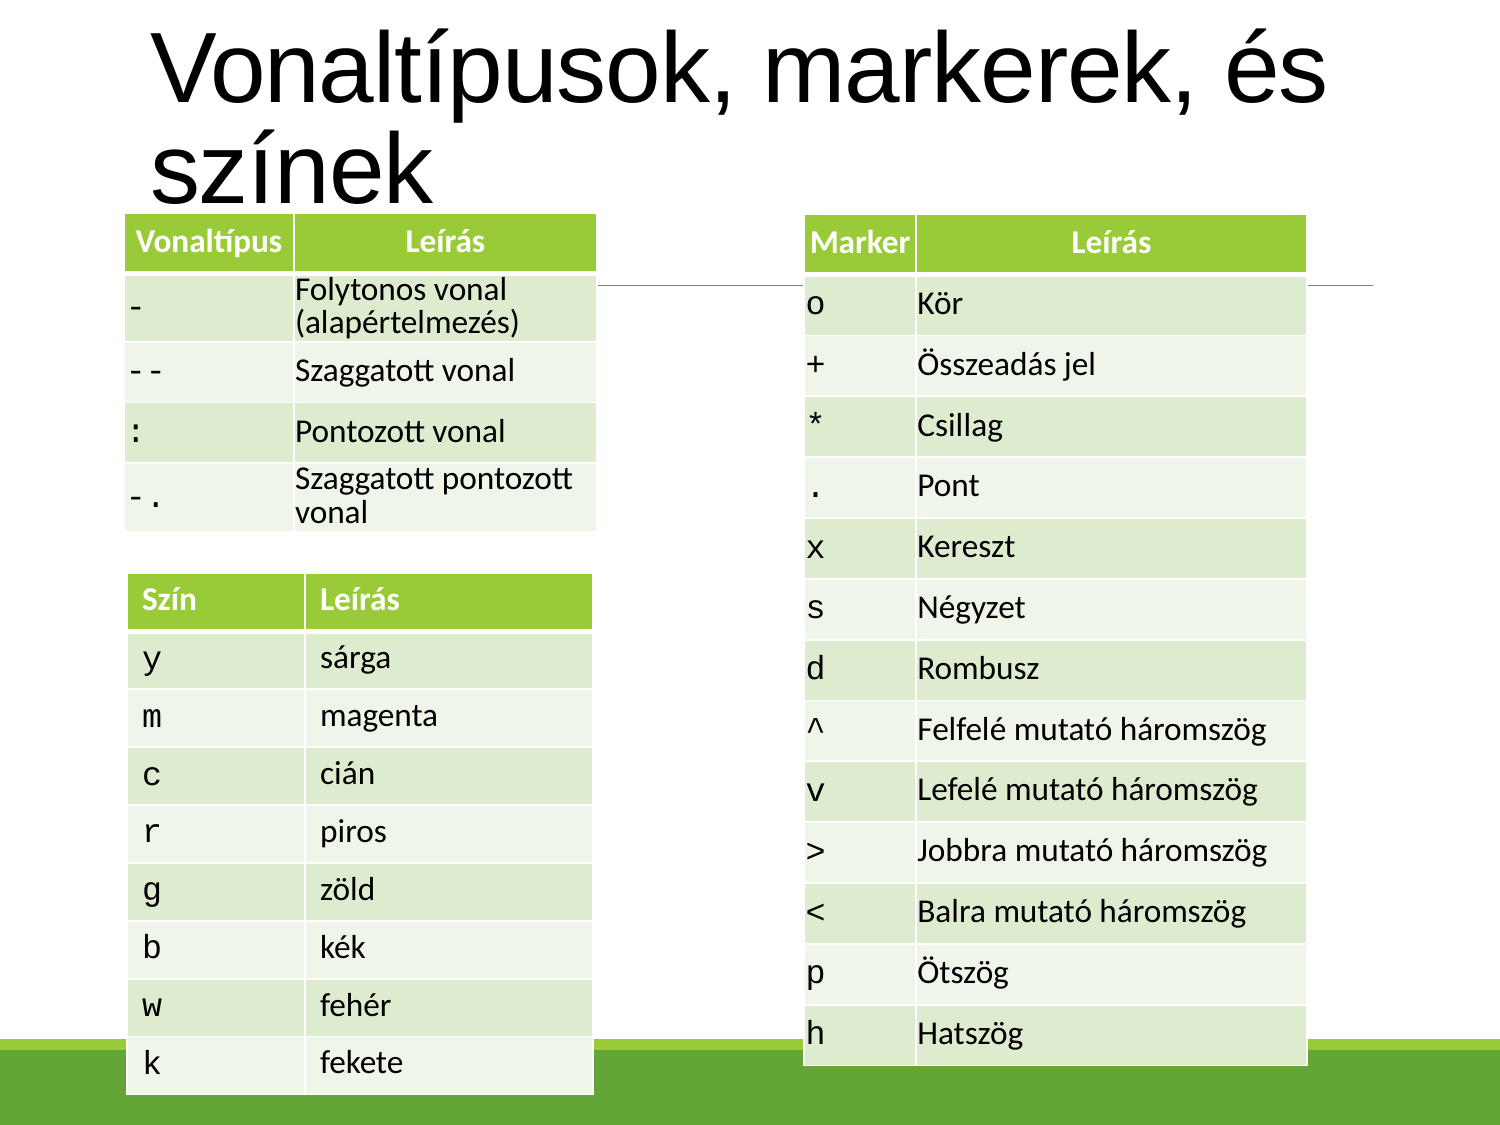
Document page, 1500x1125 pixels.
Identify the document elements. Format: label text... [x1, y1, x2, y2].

table_header Leírás [295, 214, 596, 271]
table_cell sárga [306, 634, 592, 688]
table_cell Lefelé mutató háromszög [917, 762, 1306, 821]
table_cell c [128, 748, 304, 804]
table_cell Szaggatott vonal [295, 343, 596, 402]
table_cell Négyzet [917, 580, 1306, 639]
table_cell kék [306, 922, 592, 978]
table_cell * [805, 397, 915, 456]
table_cell Rombusz [917, 641, 1306, 700]
table_cell Pont [917, 458, 1306, 517]
table_cell Ötszög [917, 945, 1306, 1004]
table_header Leírás [917, 215, 1306, 272]
table_cell : [125, 403, 293, 462]
table_cell s [805, 580, 915, 639]
table_cell Összeadás jel [917, 336, 1306, 395]
table_cell Szaggatott pontozott vonal [295, 464, 596, 531]
table_cell y [128, 634, 304, 688]
table_header Vonaltípus [125, 214, 293, 271]
title Vonaltípusok, markerek, és színek [135, 0, 1373, 232]
table_cell m [128, 690, 304, 746]
table_cell x [805, 519, 915, 578]
table_cell r [128, 806, 304, 862]
table_cell fekete [306, 1037, 592, 1094]
table_cell > [805, 823, 915, 882]
table_cell cián [306, 748, 592, 804]
table_cell + [805, 336, 915, 395]
table_cell zöld [306, 864, 592, 920]
table_cell . [805, 458, 915, 517]
table_cell ^ [805, 701, 915, 760]
table_cell k [128, 1037, 304, 1094]
table_cell -. [125, 464, 293, 531]
table_header Marker [805, 215, 915, 272]
table_cell fehér [306, 980, 592, 1036]
table_cell magenta [306, 690, 592, 746]
table_cell o [805, 277, 915, 335]
table_cell -- [125, 343, 293, 402]
table_cell Jobbra mutató háromszög [917, 823, 1306, 882]
table_cell v [805, 762, 915, 821]
table_header Leírás [306, 574, 592, 629]
table_cell g [128, 864, 304, 920]
table_cell Balra mutató háromszög [917, 884, 1306, 943]
table_header Szín [128, 574, 304, 629]
table_cell b [128, 922, 304, 978]
table_cell - [125, 276, 293, 341]
table_cell h [805, 1006, 915, 1065]
table_cell Pontozott vonal [295, 403, 596, 462]
table_cell < [805, 884, 915, 943]
table_cell Csillag [917, 397, 1306, 456]
table_cell Felfelé mutató háromszög [917, 701, 1306, 760]
table_cell piros [306, 806, 592, 862]
table_cell Kör [917, 277, 1306, 335]
table_cell Kereszt [917, 519, 1306, 578]
table_cell Hatszög [917, 1006, 1306, 1065]
table_cell w [128, 980, 304, 1036]
table_cell p [805, 945, 915, 1004]
table_cell Folytonos vonal (alapértelmezés) [295, 276, 596, 341]
table_cell d [805, 641, 915, 700]
